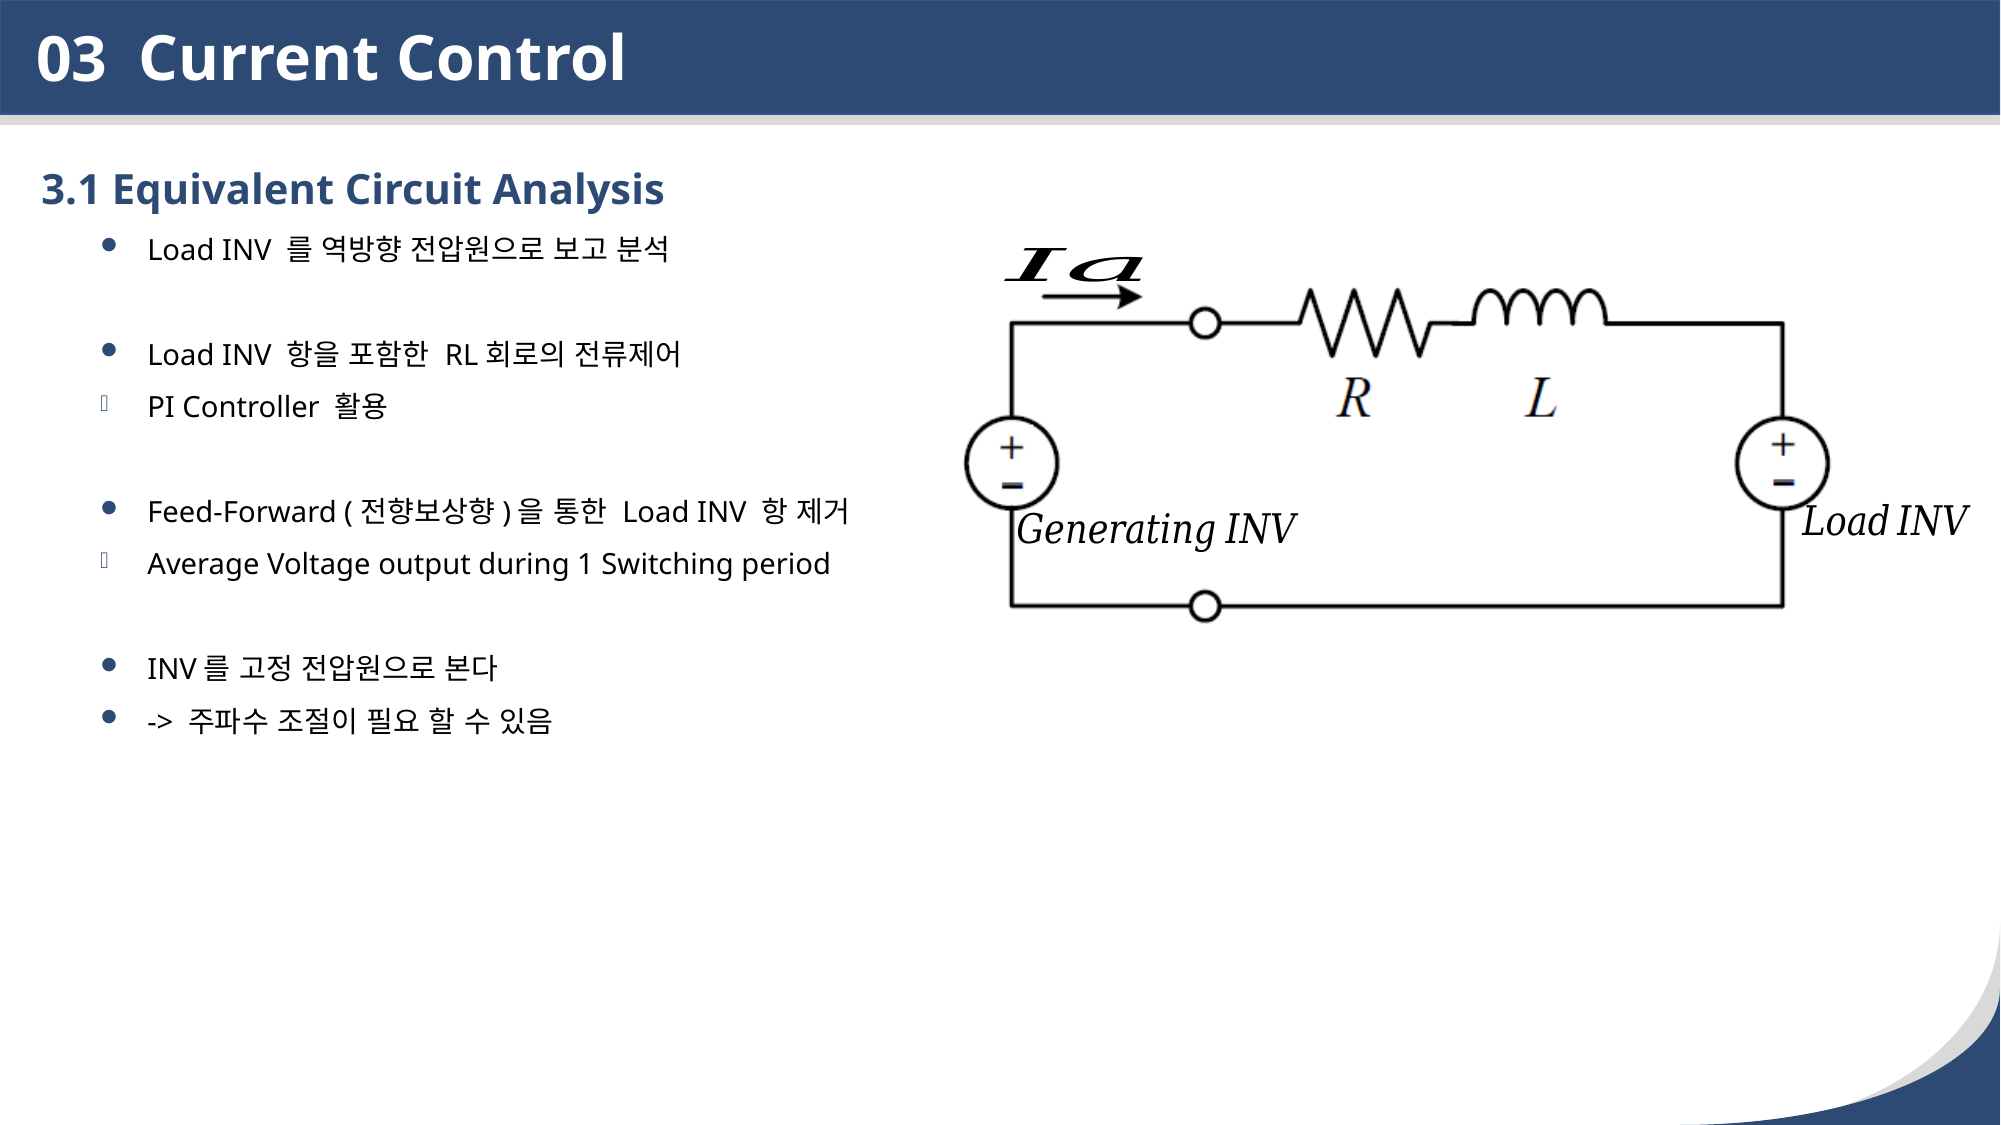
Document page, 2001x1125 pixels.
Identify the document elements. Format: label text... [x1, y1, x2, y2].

text_box 03 [21, 11, 123, 102]
text_box Current Control [123, 10, 1249, 212]
text_box 3.1 Equivalent Circuit Analysis Load INV 를 역방향 전압원으로 보고 분석 Load INV 항을 포함한 RL회로의 전류제어 PI Controller 활용 Feed-Forward (전향보상향)을 통한 Load INV 항 제거 Average Voltage output during 1 Switching period INV를 고정 전압원으로 본다 -> 주파수 조절이 필요 할 수 있음 [26, 131, 1033, 1125]
picture [935, 212, 1877, 686]
